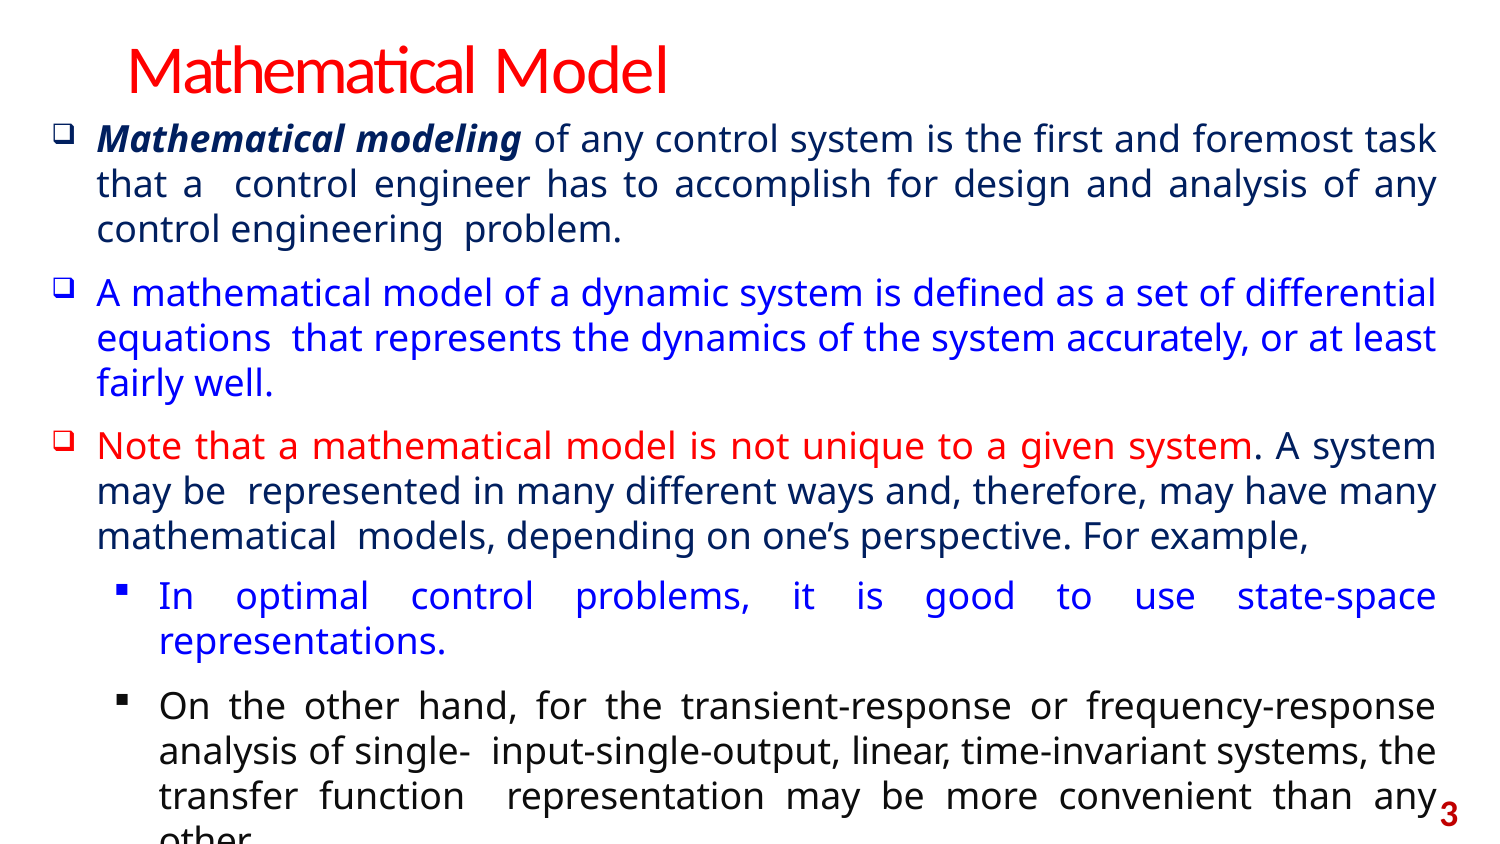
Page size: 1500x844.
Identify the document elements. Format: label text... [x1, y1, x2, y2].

text_box Mathematical modeling of any control system is the first and foremost task that a control engineer has to accomplish for design and analysis of any control engineering problem. A mathematical model of a dynamic system is defined as a set of differential equations that represents the dynamics of the system accurately, or at least fairly well. Note that a mathematical model is not unique to a given system. A system may be represented in many different ways and, therefore, may have many mathematical models, depending on one’s perspective. For example, In optimal control problems, it is good to use state-space representations. On the other hand, for the transient-response or frequency-response analysis of single- input-single-output, linear, time-invariant systems, the transfer function representation may be more convenient than any other. [50, 109, 1438, 844]
text_box 3 [1437, 787, 1460, 834]
title Mathematical Model [112, 0, 683, 109]
